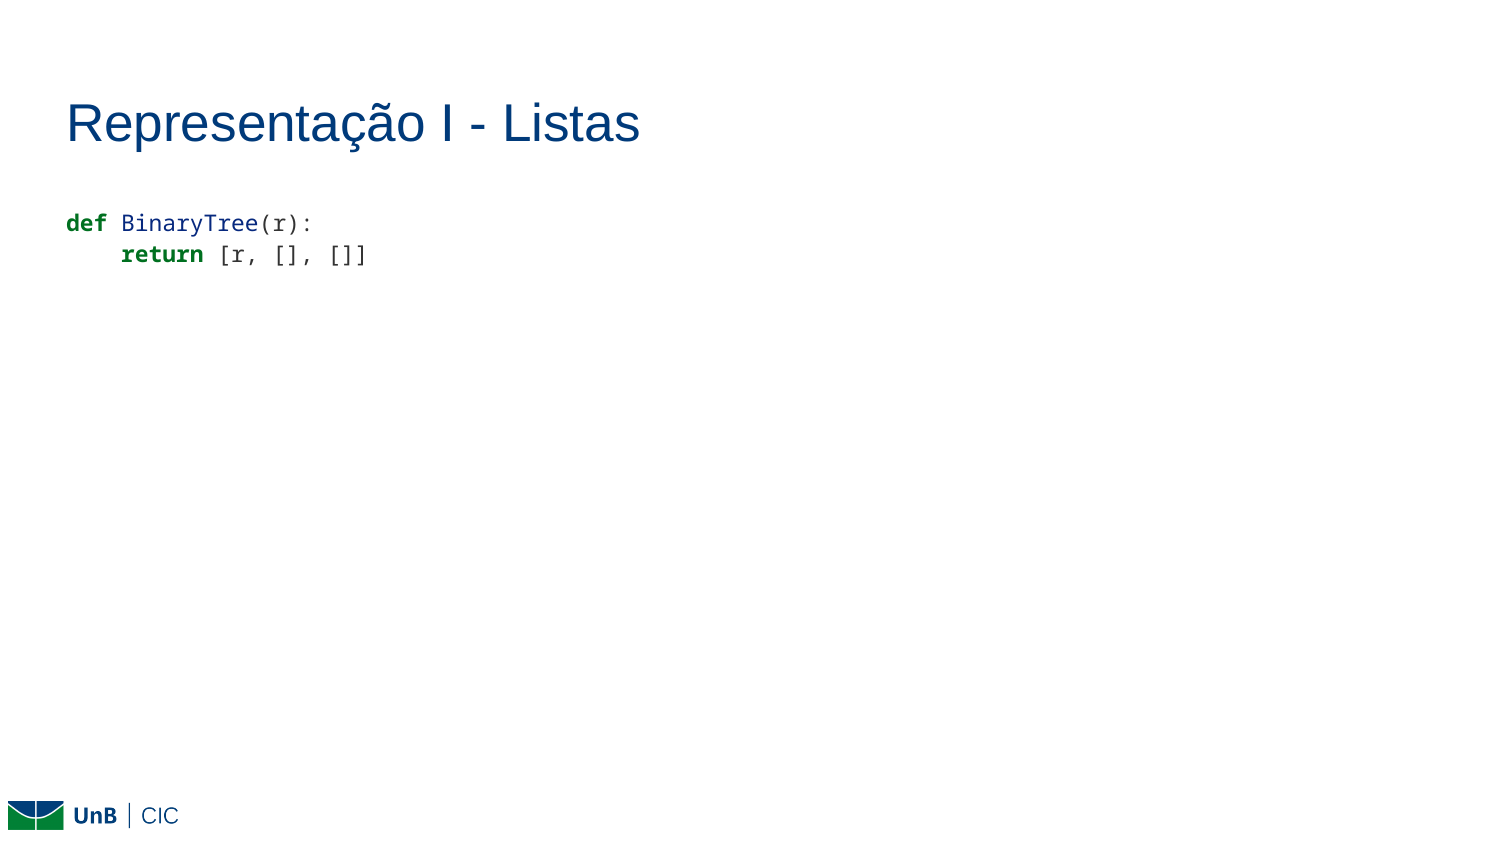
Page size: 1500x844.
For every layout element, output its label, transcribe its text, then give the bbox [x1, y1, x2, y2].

picture [8, 801, 184, 830]
title Representação I - Listas [51, 72, 1449, 167]
list def BinaryTree(r): return [r, [], []] [51, 189, 1449, 789]
